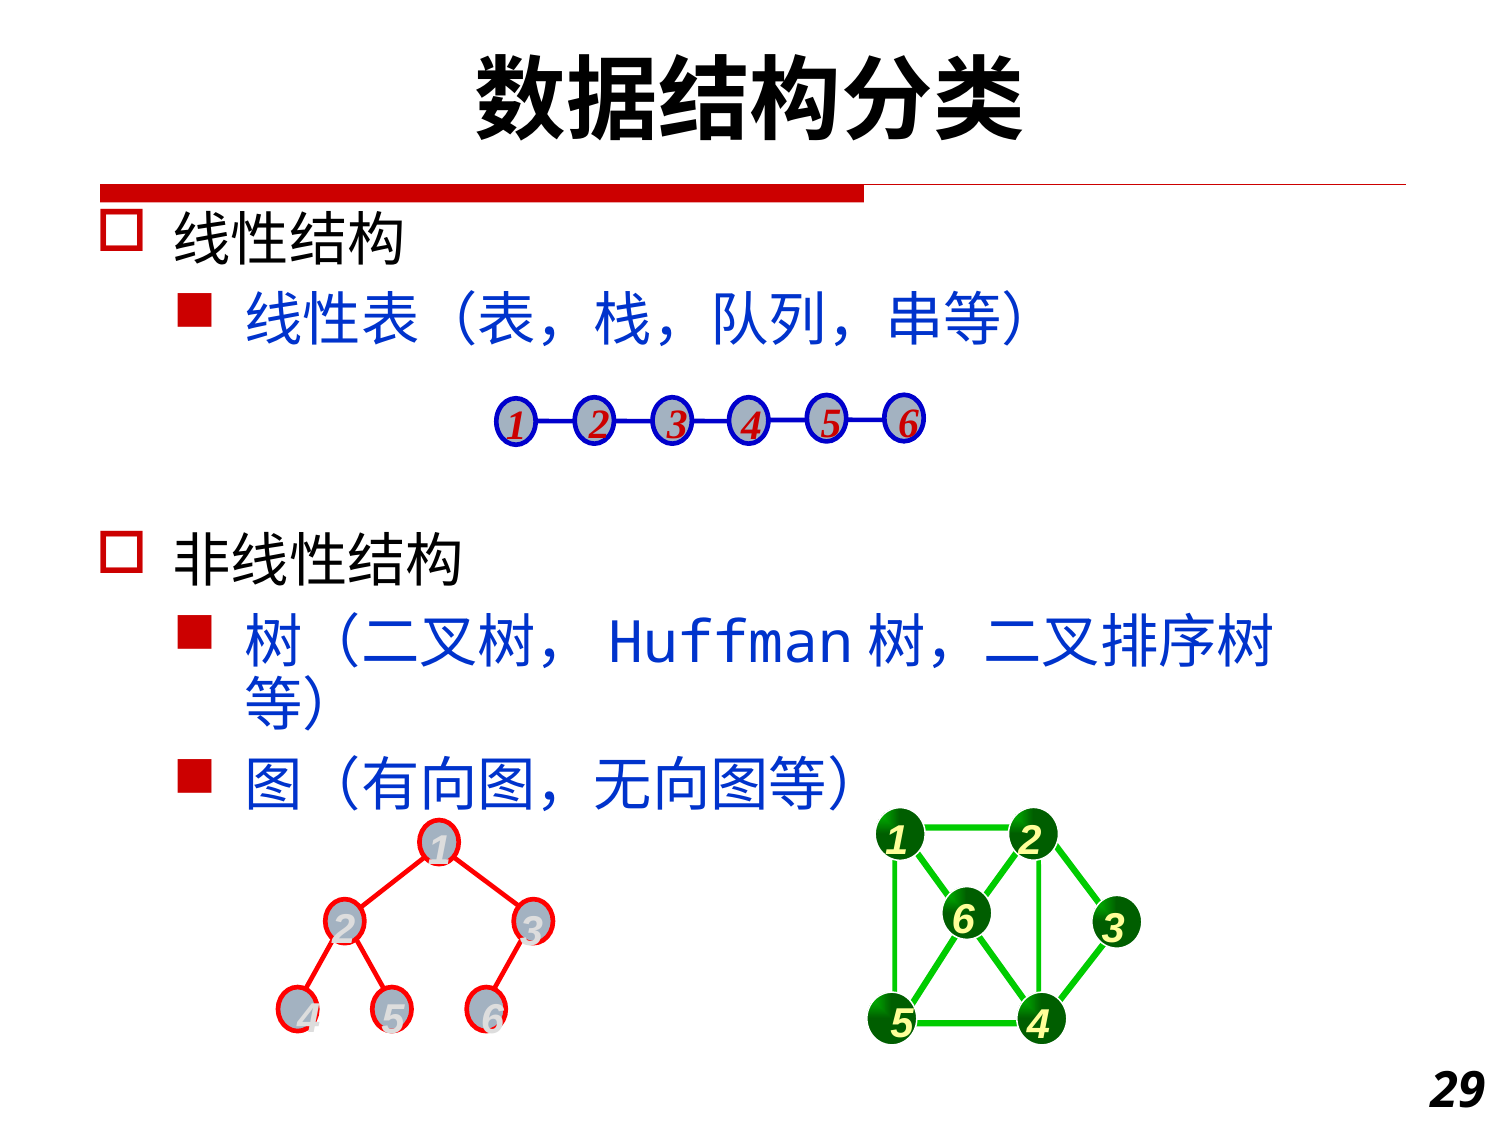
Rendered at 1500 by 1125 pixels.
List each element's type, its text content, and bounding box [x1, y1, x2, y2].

text_box 29 [1400, 1049, 1500, 1125]
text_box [866, 807, 1143, 1048]
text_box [277, 819, 554, 1043]
text_box 数据结构分类 [56, 33, 1444, 159]
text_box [496, 394, 924, 449]
list 线性结构 线性表（表，栈，队列，串等） 非线性结构 树（二叉树，Huffman树，二叉排序树等） 图（有向图，无向图等） [80, 202, 1343, 865]
